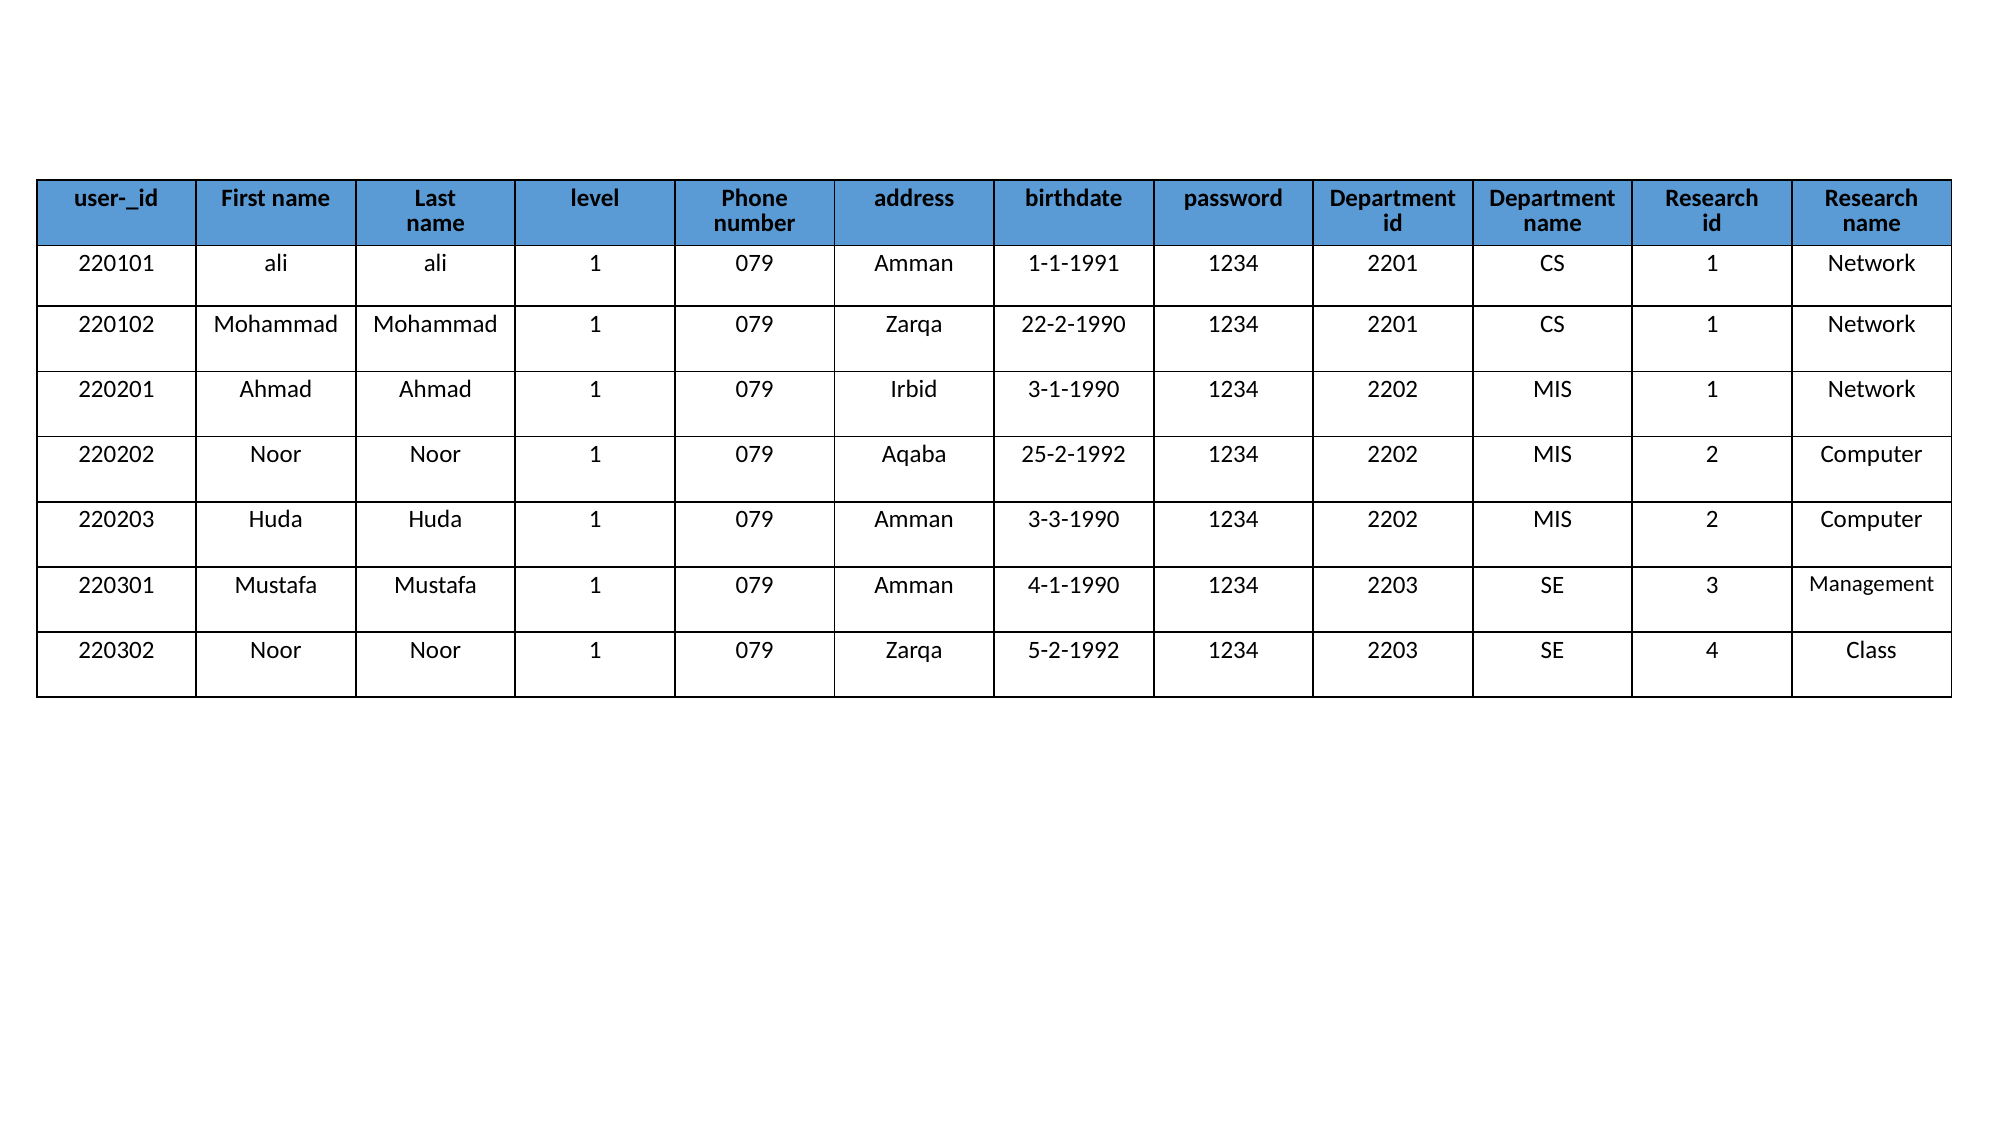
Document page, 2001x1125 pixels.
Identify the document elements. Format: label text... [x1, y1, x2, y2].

table_header level [516, 181, 674, 245]
table_cell Computer [1793, 437, 1951, 501]
table_cell Zarqa [835, 633, 993, 696]
table_header Department id [1314, 181, 1472, 245]
table_cell 220102 [38, 307, 195, 371]
table_cell Zarqa [835, 307, 993, 371]
table_cell Huda [357, 503, 514, 566]
table_cell 2 [1633, 437, 1791, 501]
table_cell 079 [676, 503, 834, 566]
table_cell 220302 [38, 633, 195, 696]
table_cell Noor [197, 633, 355, 696]
table_cell Irbid [835, 372, 993, 436]
table_cell 220301 [38, 568, 195, 631]
table_cell 220201 [38, 372, 195, 436]
table_cell Network [1793, 307, 1951, 371]
table_header user-_id [38, 181, 195, 245]
table_cell 1 [516, 503, 674, 566]
table_cell Network [1793, 246, 1951, 305]
table_cell 2202 [1314, 503, 1472, 566]
table_cell 2202 [1314, 437, 1472, 501]
table_cell ali [357, 246, 514, 305]
table_cell Network [1793, 372, 1951, 436]
table_cell Mohammad [197, 307, 355, 371]
table_cell Noor [357, 437, 514, 501]
table_cell 1234 [1155, 503, 1312, 566]
table_cell 5-2-1992 [995, 633, 1153, 696]
table_cell 2201 [1314, 307, 1472, 371]
table_cell 1234 [1155, 437, 1312, 501]
table_header Research id [1633, 181, 1791, 245]
table_cell 079 [676, 568, 834, 631]
table_cell 25-2-1992 [995, 437, 1153, 501]
table_cell Noor [357, 633, 514, 696]
table_header birthdate [995, 181, 1153, 245]
table_cell 079 [676, 307, 834, 371]
table_cell Ahmad [197, 372, 355, 436]
table_cell 1234 [1155, 568, 1312, 631]
table_cell Mohammad [357, 307, 514, 371]
table_header First name [197, 181, 355, 245]
table_header Last name [357, 181, 514, 245]
table_cell 1-1-1991 [995, 246, 1153, 305]
table_cell Computer [1793, 503, 1951, 566]
table_cell 4-1-1990 [995, 568, 1153, 631]
table_cell Mustafa [197, 568, 355, 631]
table_cell 079 [676, 437, 834, 501]
table_cell MIS [1474, 437, 1631, 501]
table_cell 1 [516, 372, 674, 436]
table_cell 22-2-1990 [995, 307, 1153, 371]
table_cell 2 [1633, 503, 1791, 566]
table_cell Aqaba [835, 437, 993, 501]
table_cell 2203 [1314, 633, 1472, 696]
table_cell 1 [516, 437, 674, 501]
table_header Research name [1793, 181, 1951, 245]
table_cell 1 [1633, 307, 1791, 371]
table_cell MIS [1474, 503, 1631, 566]
table_header password [1155, 181, 1312, 245]
table_header Department name [1474, 181, 1631, 245]
table_cell 1 [516, 568, 674, 631]
table_cell Mustafa [357, 568, 514, 631]
table_cell Class [1793, 633, 1951, 696]
table_cell 3 [1633, 568, 1791, 631]
table_cell 220101 [38, 246, 195, 305]
table_cell Amman [835, 568, 993, 631]
table_cell SE [1474, 568, 1631, 631]
table_cell 4 [1633, 633, 1791, 696]
table_cell 1 [516, 246, 674, 305]
table_cell Huda [197, 503, 355, 566]
table_cell ali [197, 246, 355, 305]
table_header address [835, 181, 993, 245]
table_cell SE [1474, 633, 1631, 696]
table_cell 1 [516, 633, 674, 696]
table_cell 1 [1633, 372, 1791, 436]
table_cell 2202 [1314, 372, 1472, 436]
table_cell 1234 [1155, 246, 1312, 305]
table_cell Management [1793, 568, 1951, 631]
table_cell 079 [676, 633, 834, 696]
table_cell MIS [1474, 372, 1631, 436]
table_cell 3-3-1990 [995, 503, 1153, 566]
table_cell 1234 [1155, 372, 1312, 436]
table_cell Noor [197, 437, 355, 501]
table_cell 079 [676, 372, 834, 436]
table_cell CS [1474, 246, 1631, 305]
table_cell 1234 [1155, 633, 1312, 696]
table_cell 3-1-1990 [995, 372, 1153, 436]
table_cell 1 [1633, 246, 1791, 305]
table_cell 220202 [38, 437, 195, 501]
table_header Phone number [676, 181, 834, 245]
table_cell Amman [835, 503, 993, 566]
table_cell Ahmad [357, 372, 514, 436]
table_cell 2203 [1314, 568, 1472, 631]
table_cell 220203 [38, 503, 195, 566]
table_cell 2201 [1314, 246, 1472, 305]
table_cell CS [1474, 307, 1631, 371]
table_cell 079 [676, 246, 834, 305]
table_cell Amman [835, 246, 993, 305]
table_cell 1 [516, 307, 674, 371]
table_cell 1234 [1155, 307, 1312, 371]
